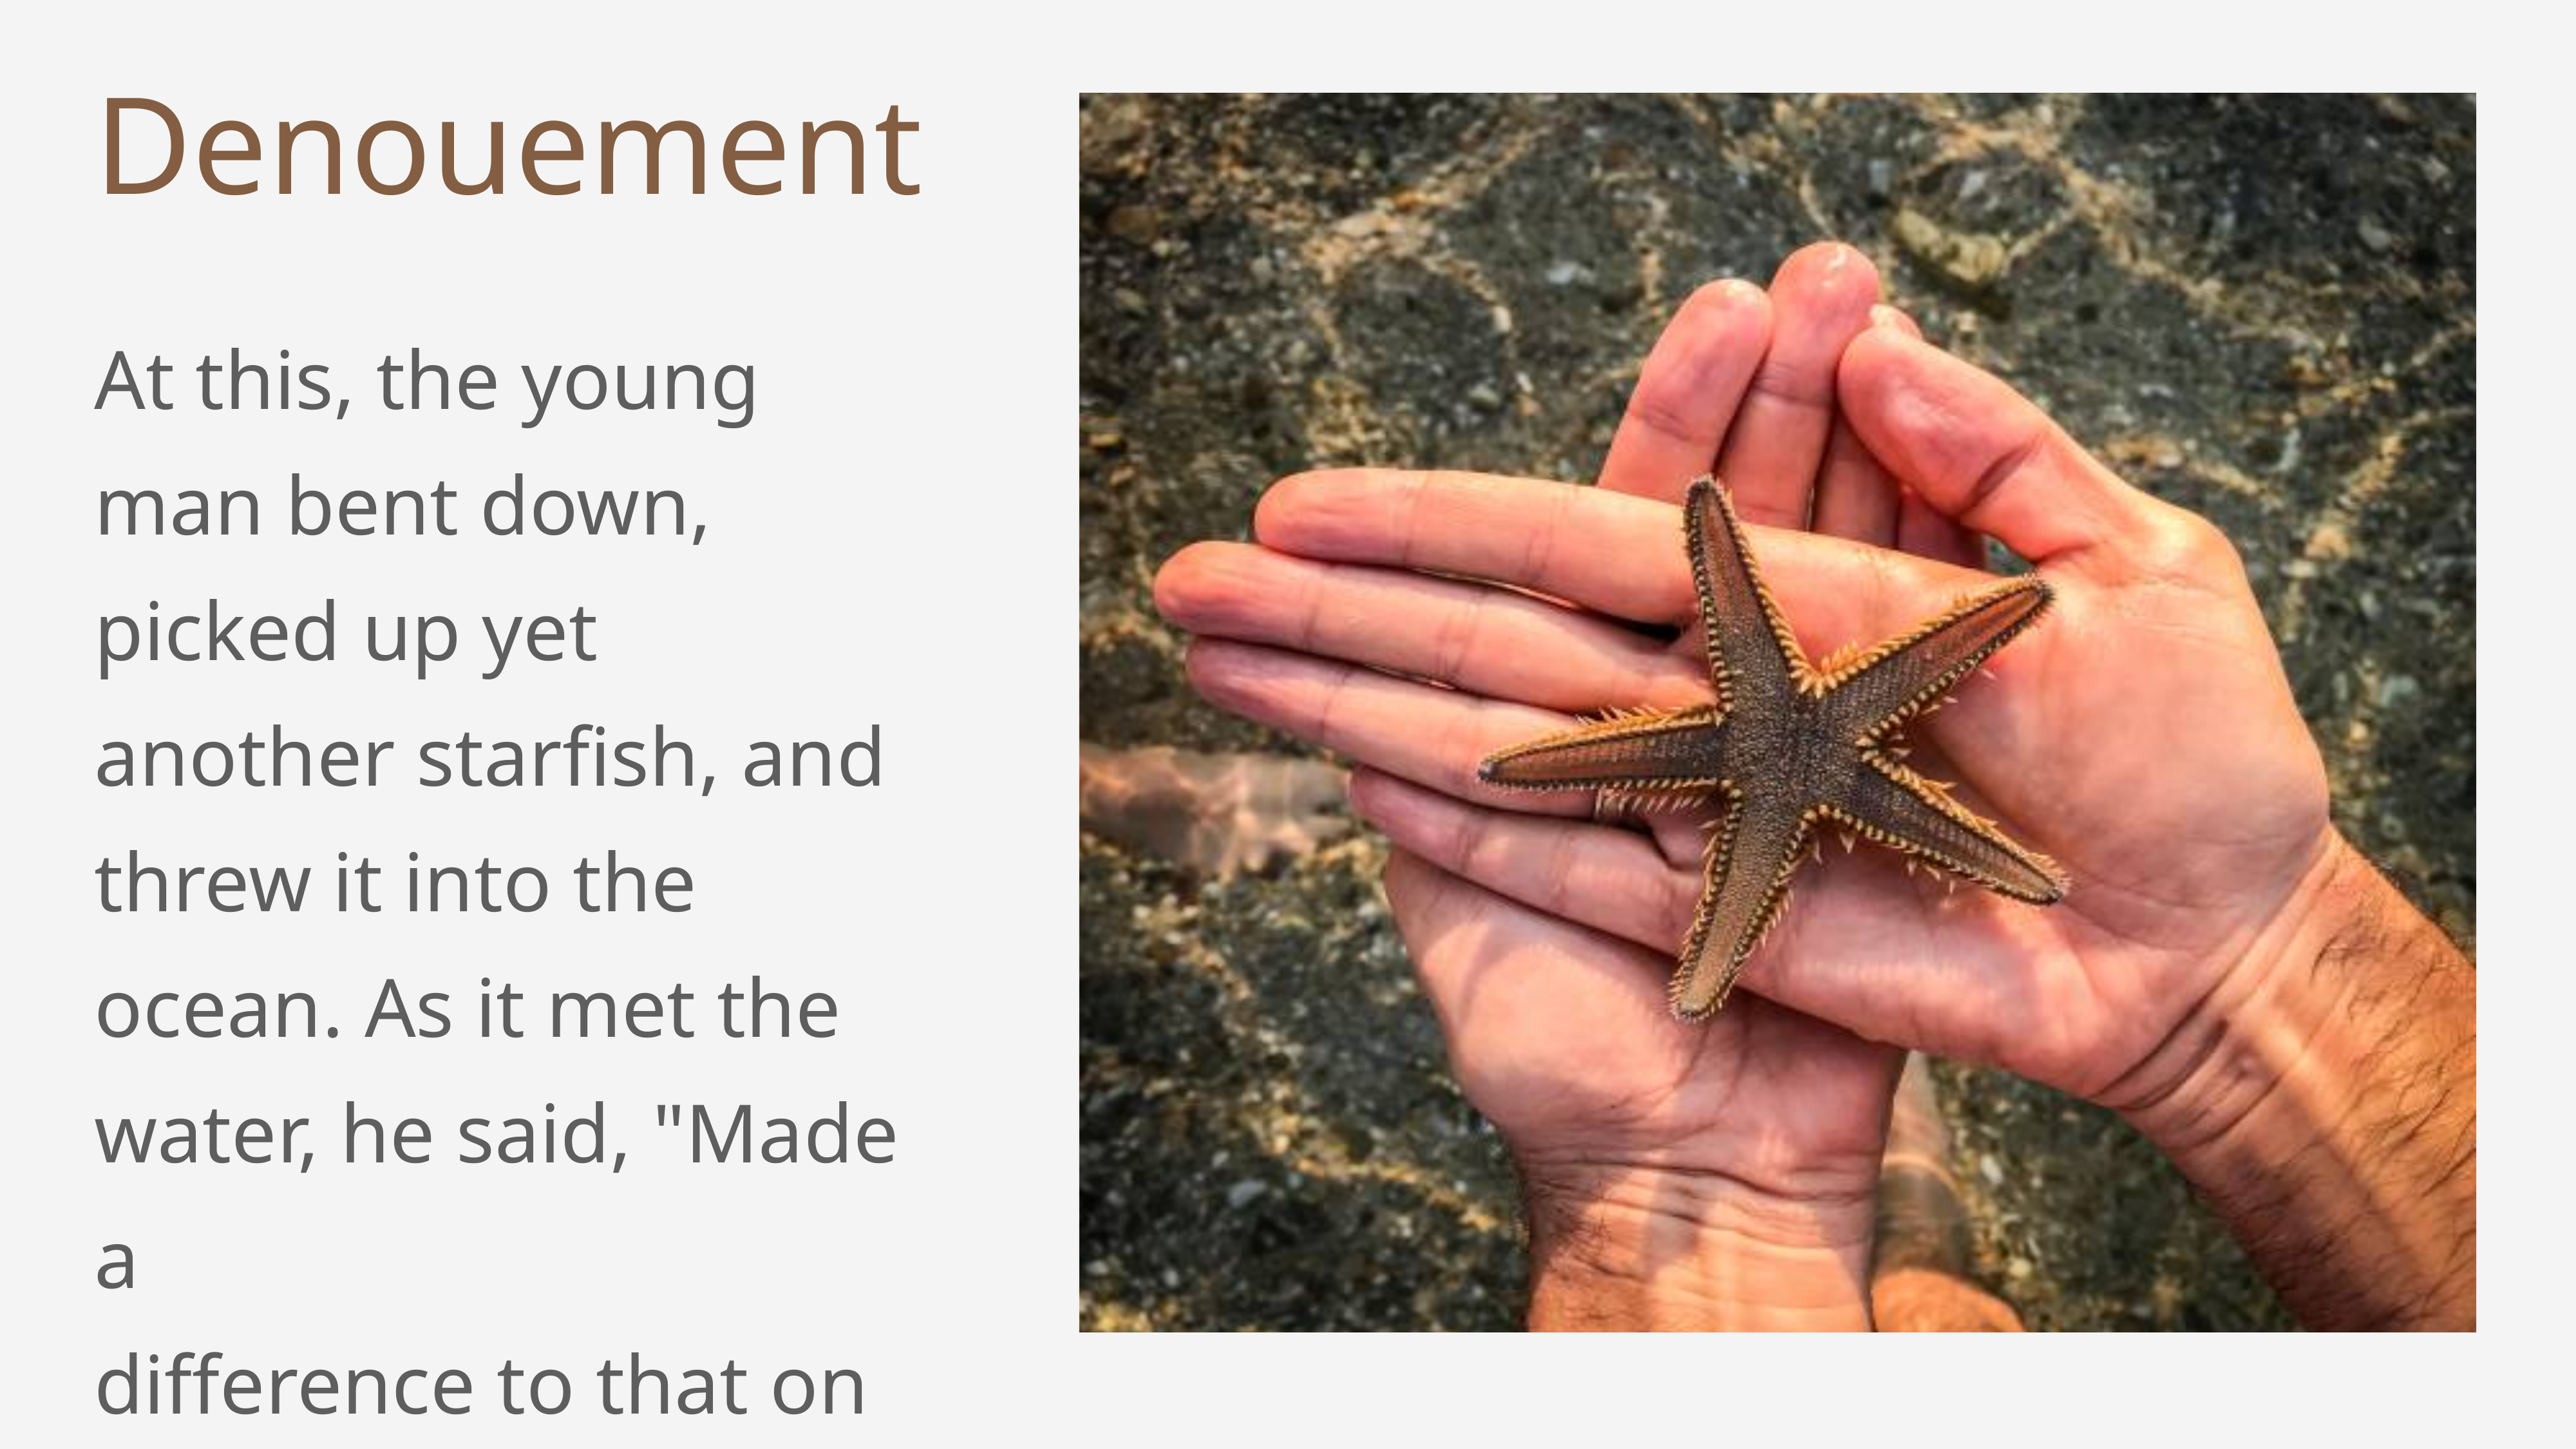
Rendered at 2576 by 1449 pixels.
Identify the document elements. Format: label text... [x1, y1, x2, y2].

picture [1079, 92, 2477, 1333]
text_box At this, the young man bent down, picked up yet another starfish, and threw it into the ocean. As it met the water, he said, "Made a difference to that one.” [89, 294, 907, 1449]
text_box Denouement [89, 54, 1206, 227]
